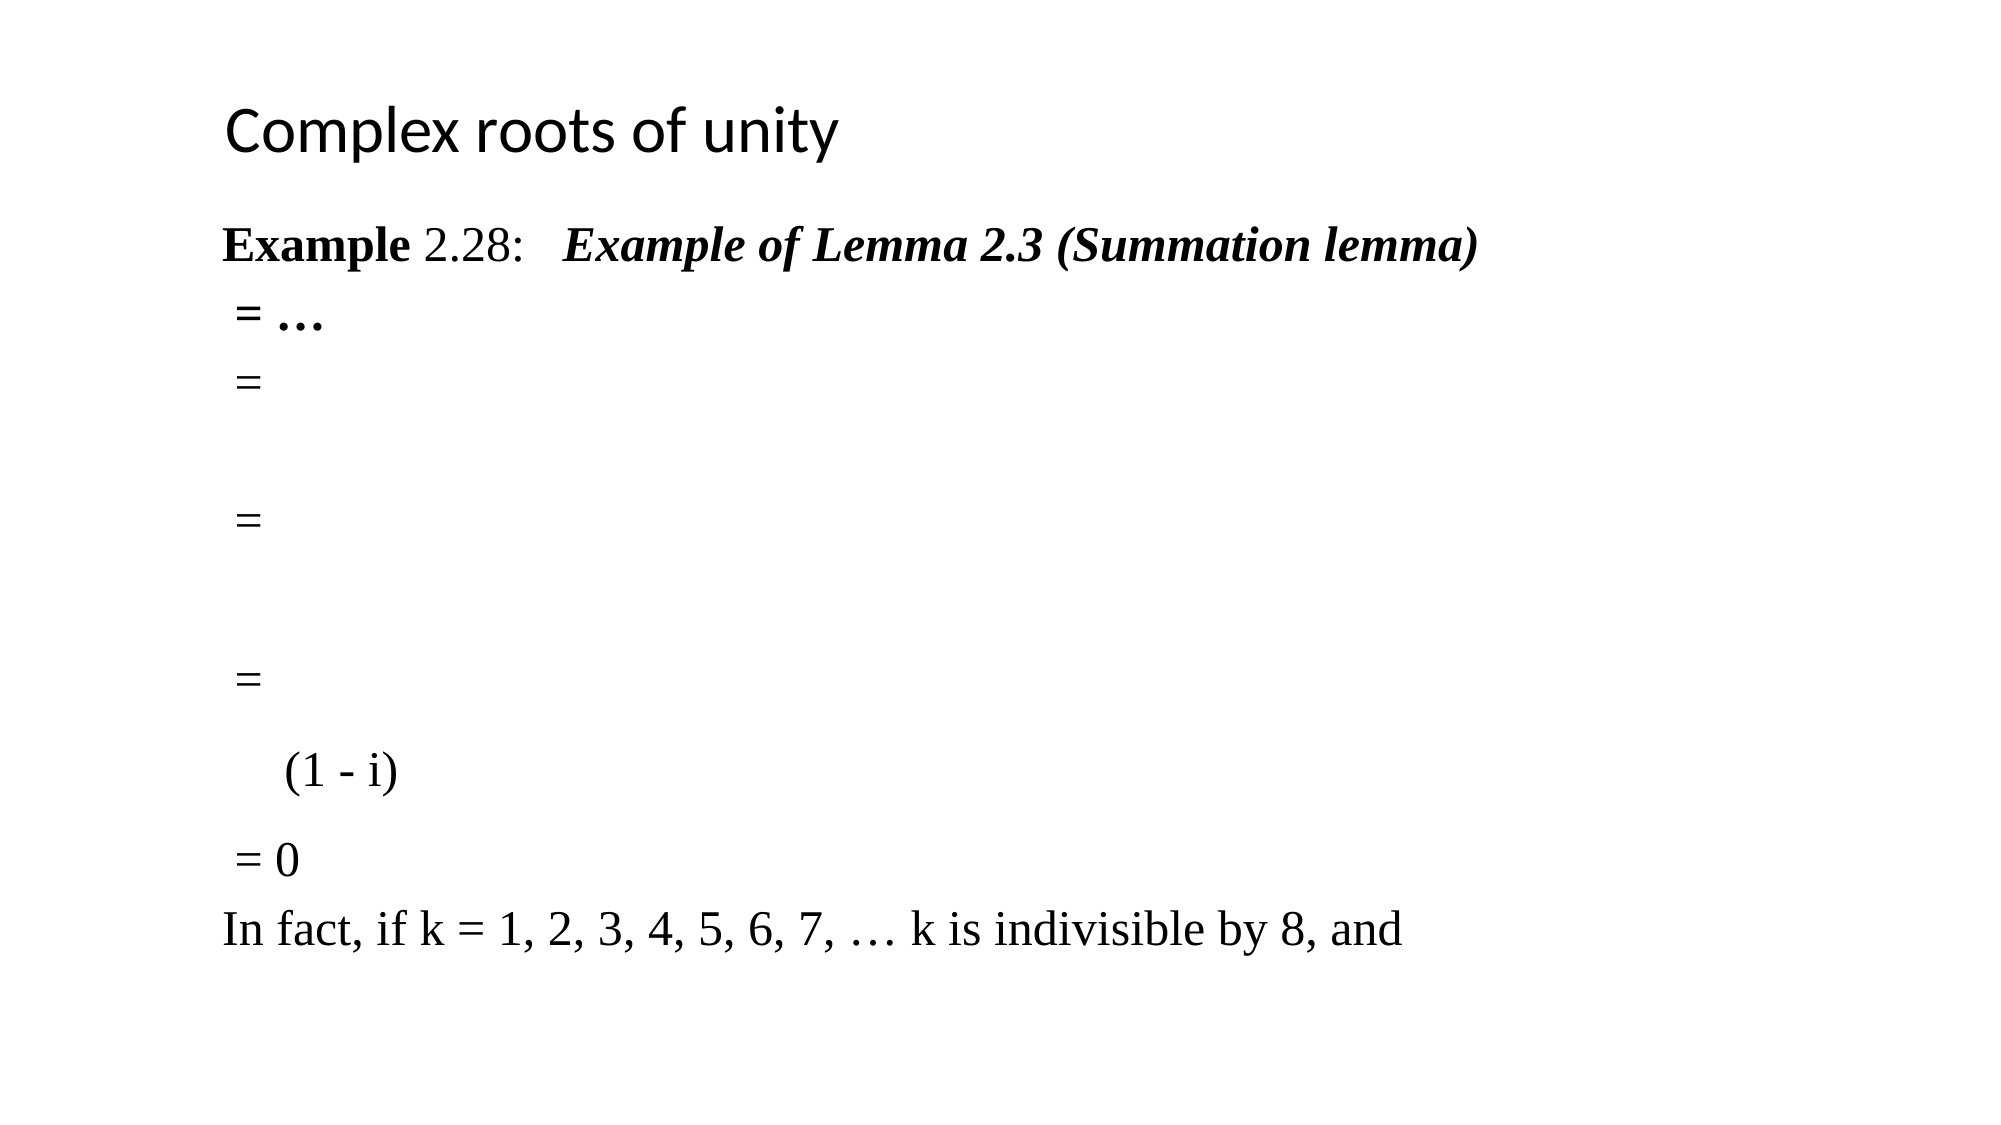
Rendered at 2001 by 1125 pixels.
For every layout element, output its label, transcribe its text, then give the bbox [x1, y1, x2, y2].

text_box Complex roots of unity [210, 66, 856, 174]
